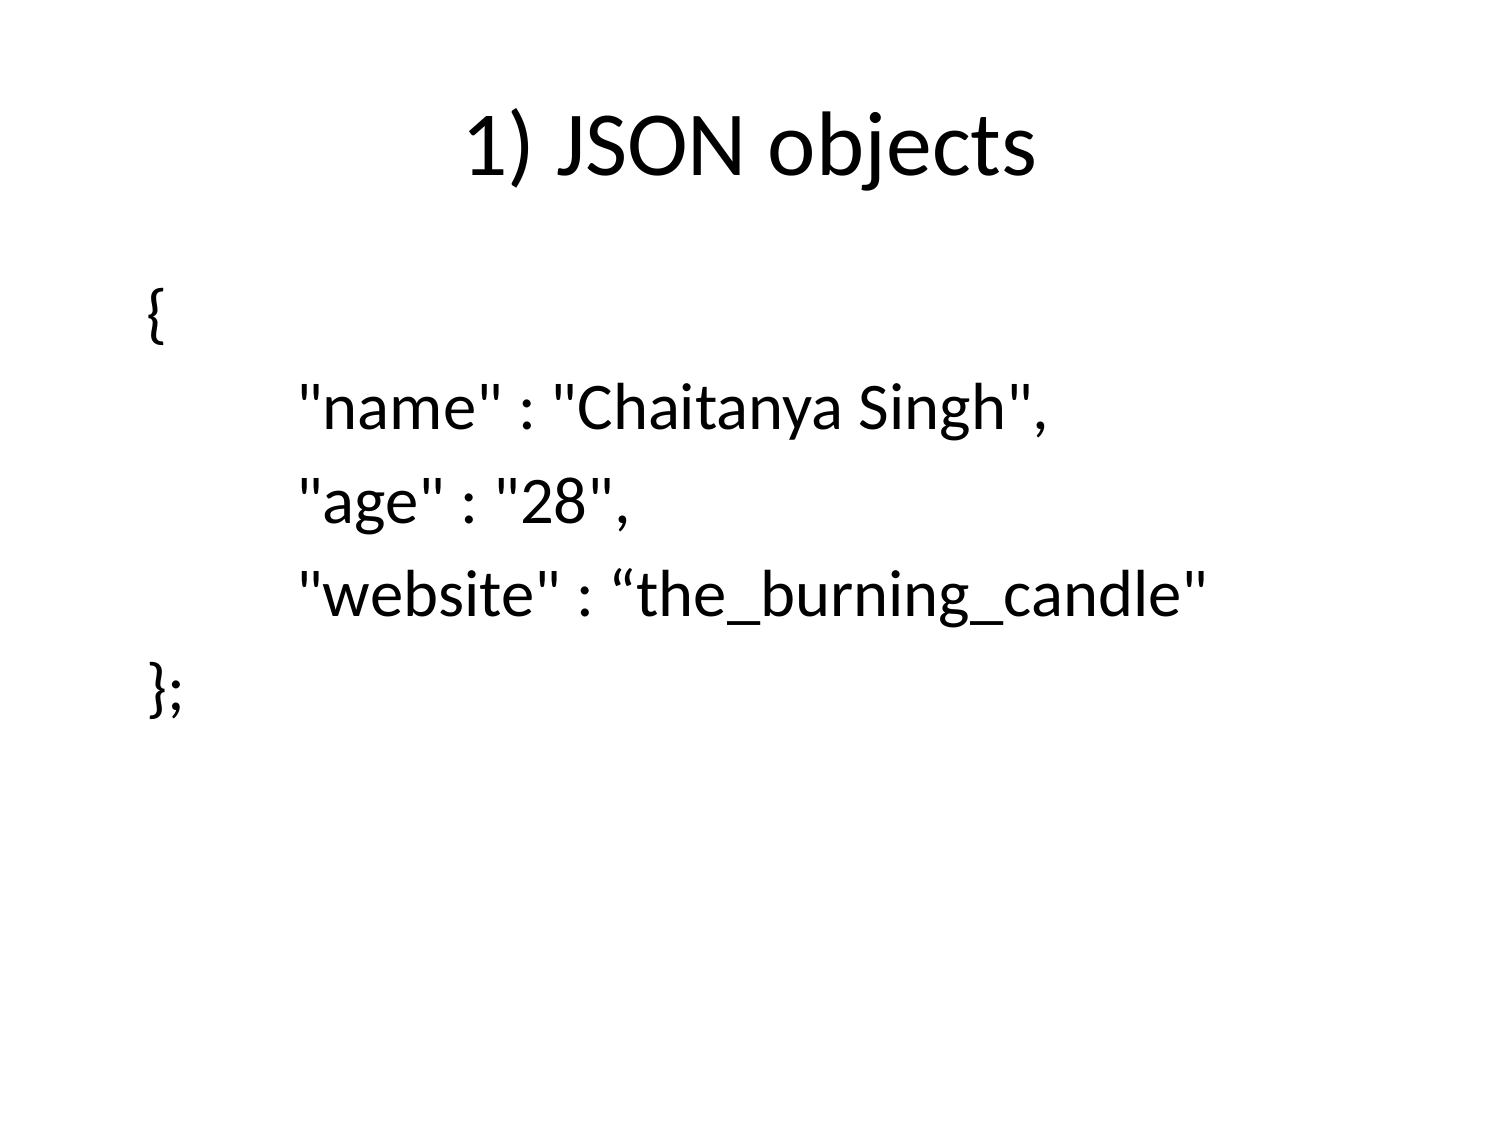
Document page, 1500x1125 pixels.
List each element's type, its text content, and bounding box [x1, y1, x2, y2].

title 1) JSON objects [75, 45, 1425, 233]
list { "name" : "Chaitanya Singh", "age" : "28", "website" : “the_burning_candle" }; [75, 262, 1425, 1005]
